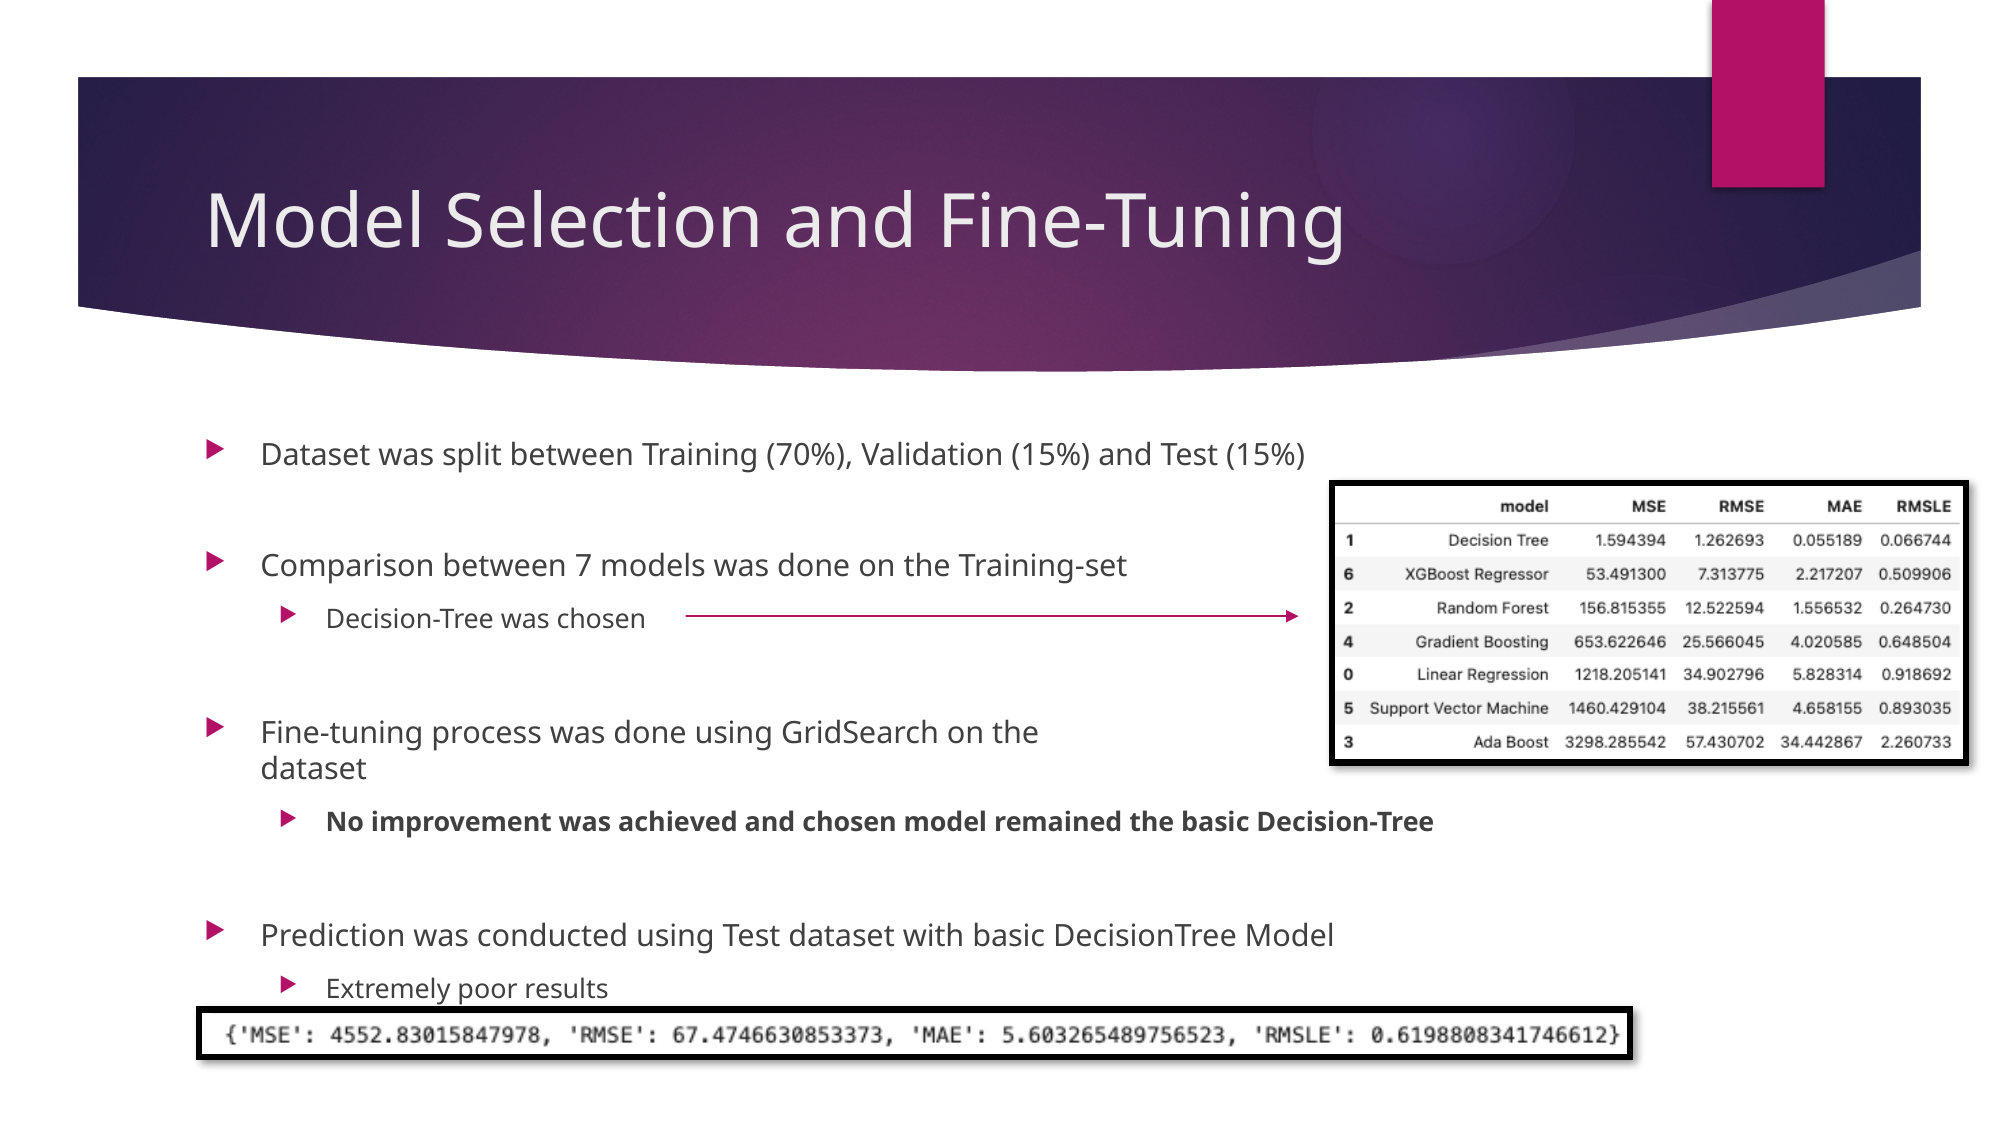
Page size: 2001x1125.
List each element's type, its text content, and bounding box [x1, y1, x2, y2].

picture [202, 1012, 1627, 1054]
picture [1334, 485, 1964, 760]
title Model Selection and Fine-Tuning [189, 159, 1627, 276]
list Dataset was split between Training (70%), Validation (15%) and Test (15%) Comparison between 7 models was done on the Training-set Decision-Tree was chosen Fine-tuning process was done using GridSearch on the validation dataset No improvement was achieved and chosen model remained the basic Decision-Tree Prediction was conducted using Test dataset with basic DecisionTree Model Extremely poor results [189, 427, 1825, 1013]
